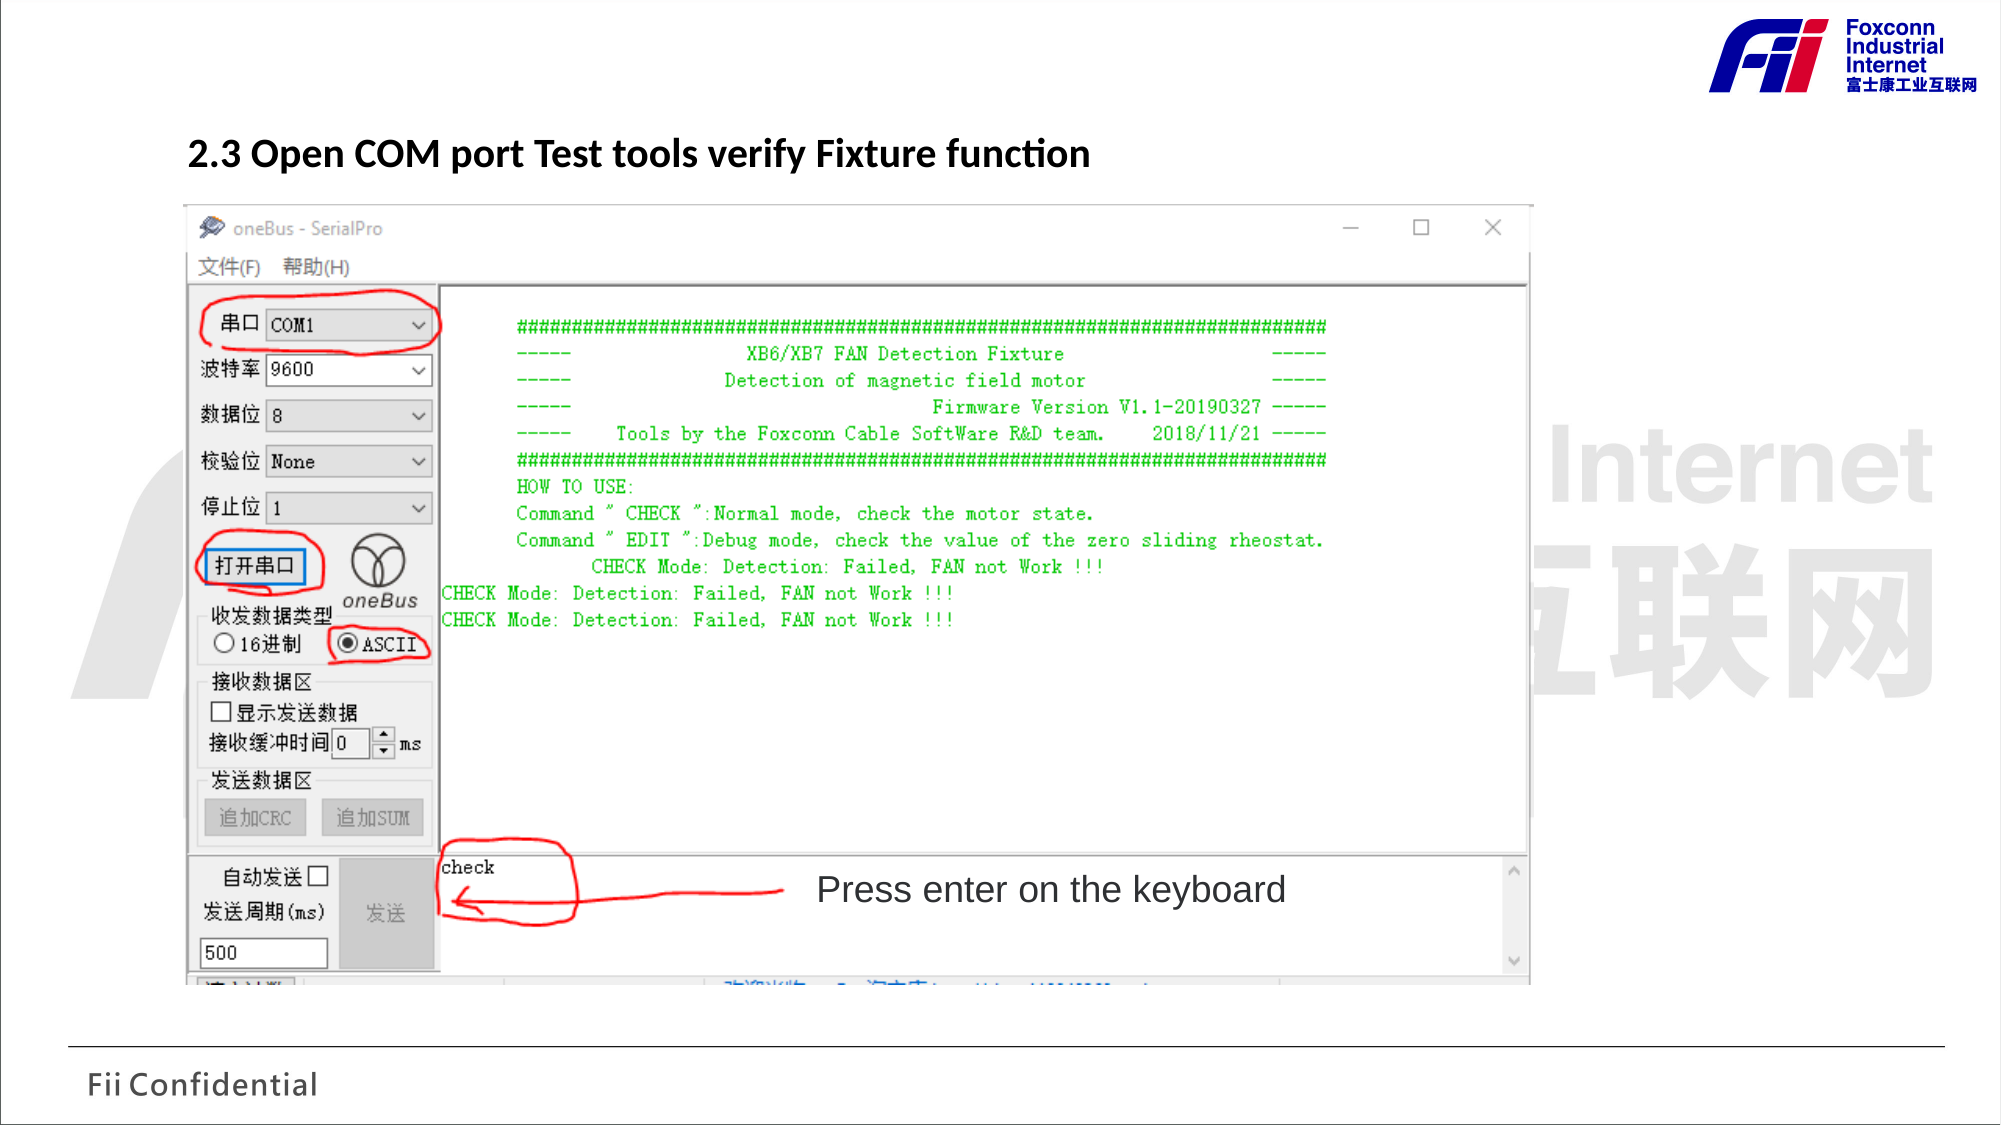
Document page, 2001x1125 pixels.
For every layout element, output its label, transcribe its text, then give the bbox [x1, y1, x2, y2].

text_box 2.3 Open COM port Test tools verify Fixture function [164, 117, 1107, 183]
picture [0, 0, 2001, 1125]
